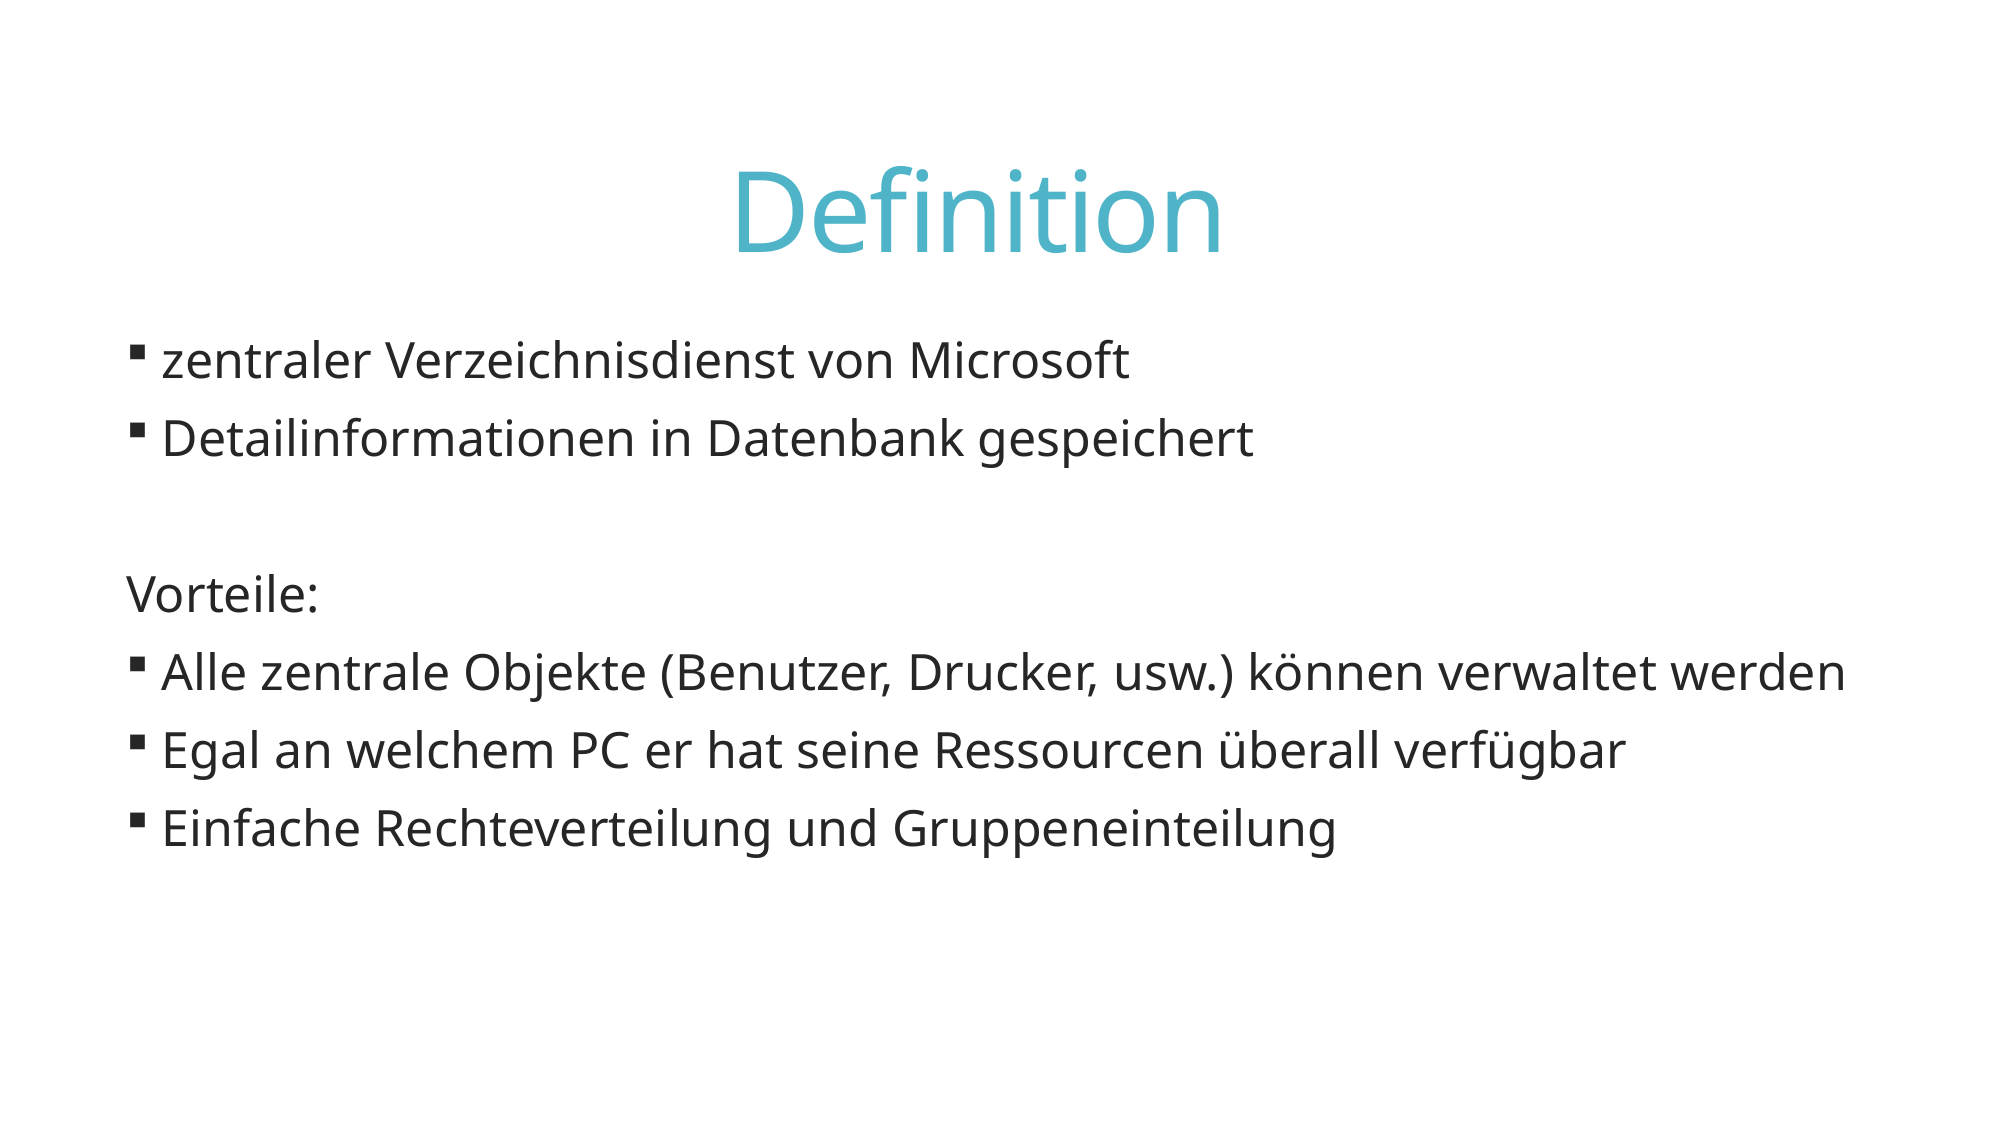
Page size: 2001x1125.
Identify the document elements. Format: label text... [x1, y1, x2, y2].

list zentraler Verzeichnisdienst von Microsoft Detailinformationen in Datenbank gespeichert Vorteile: Alle zentrale Objekte (Benutzer, Drucker, usw.) können verwaltet werden Egal an welchem PC er hat seine Ressourcen überall verfügbar Einfache Rechteverteilung und Gruppeneinteilung [111, 329, 1876, 948]
title Definition [107, 81, 1875, 354]
